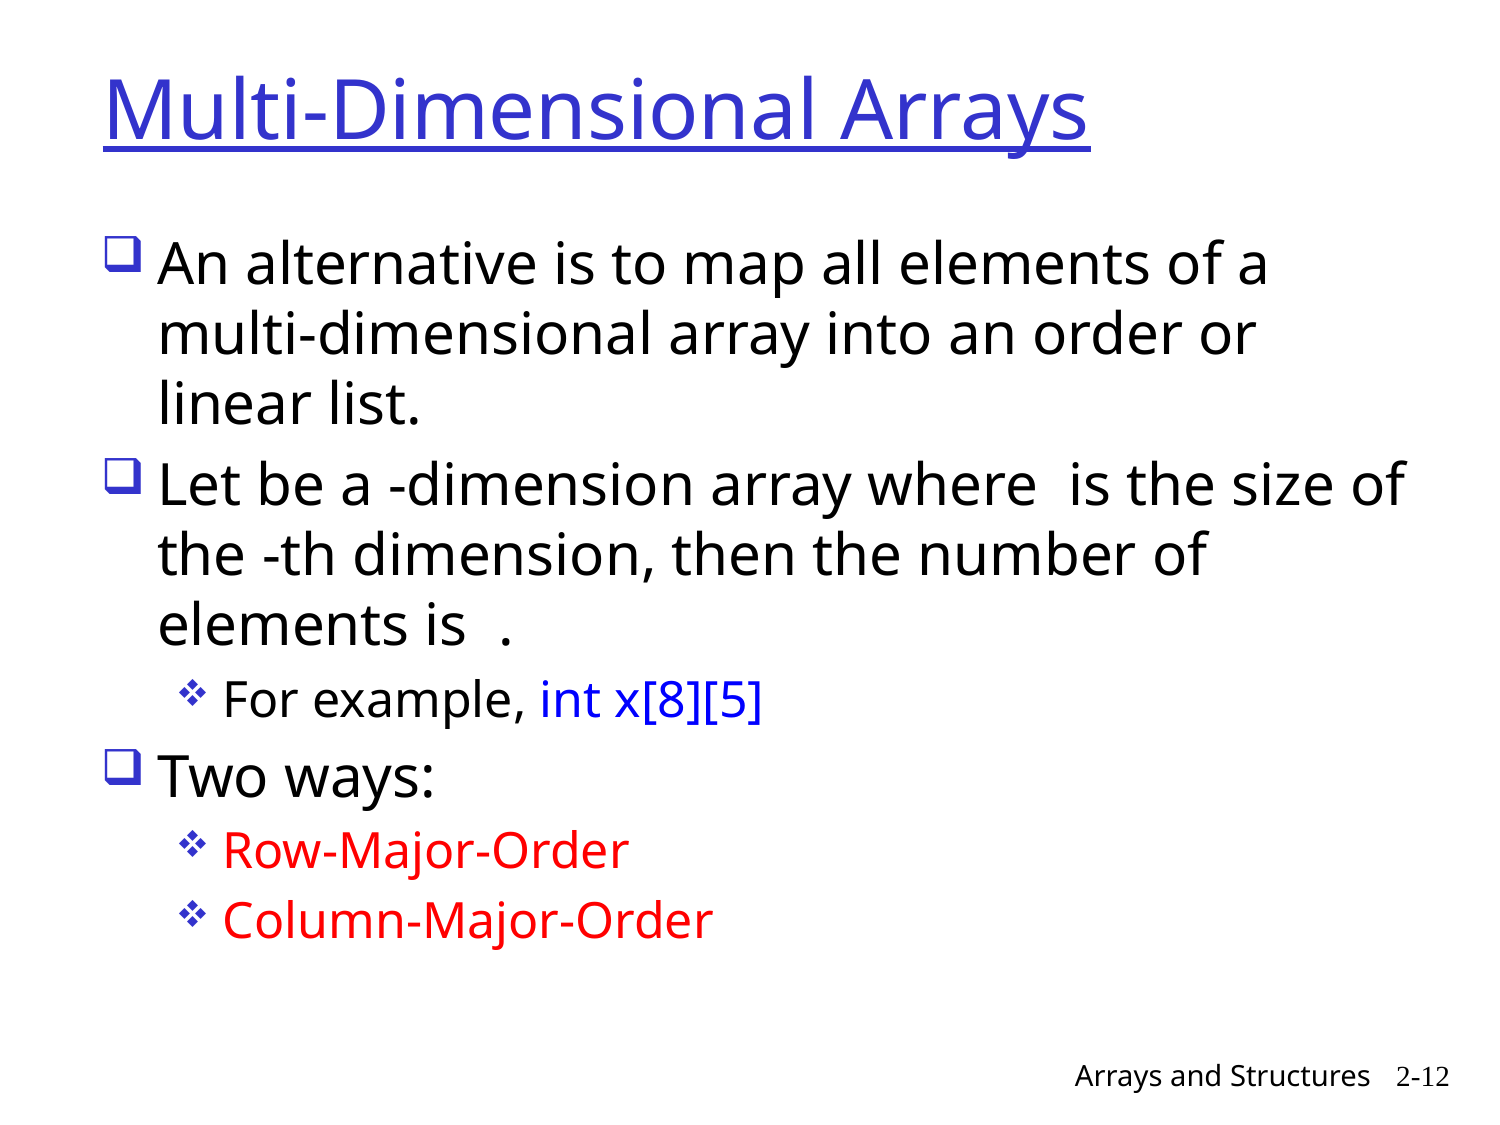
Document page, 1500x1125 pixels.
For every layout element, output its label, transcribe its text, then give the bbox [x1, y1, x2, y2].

slide_number 2-12 [1362, 1049, 1466, 1125]
title Multi-Dimensional Arrays [87, 37, 1363, 175]
footer Arrays and Structures [911, 1049, 1362, 1125]
